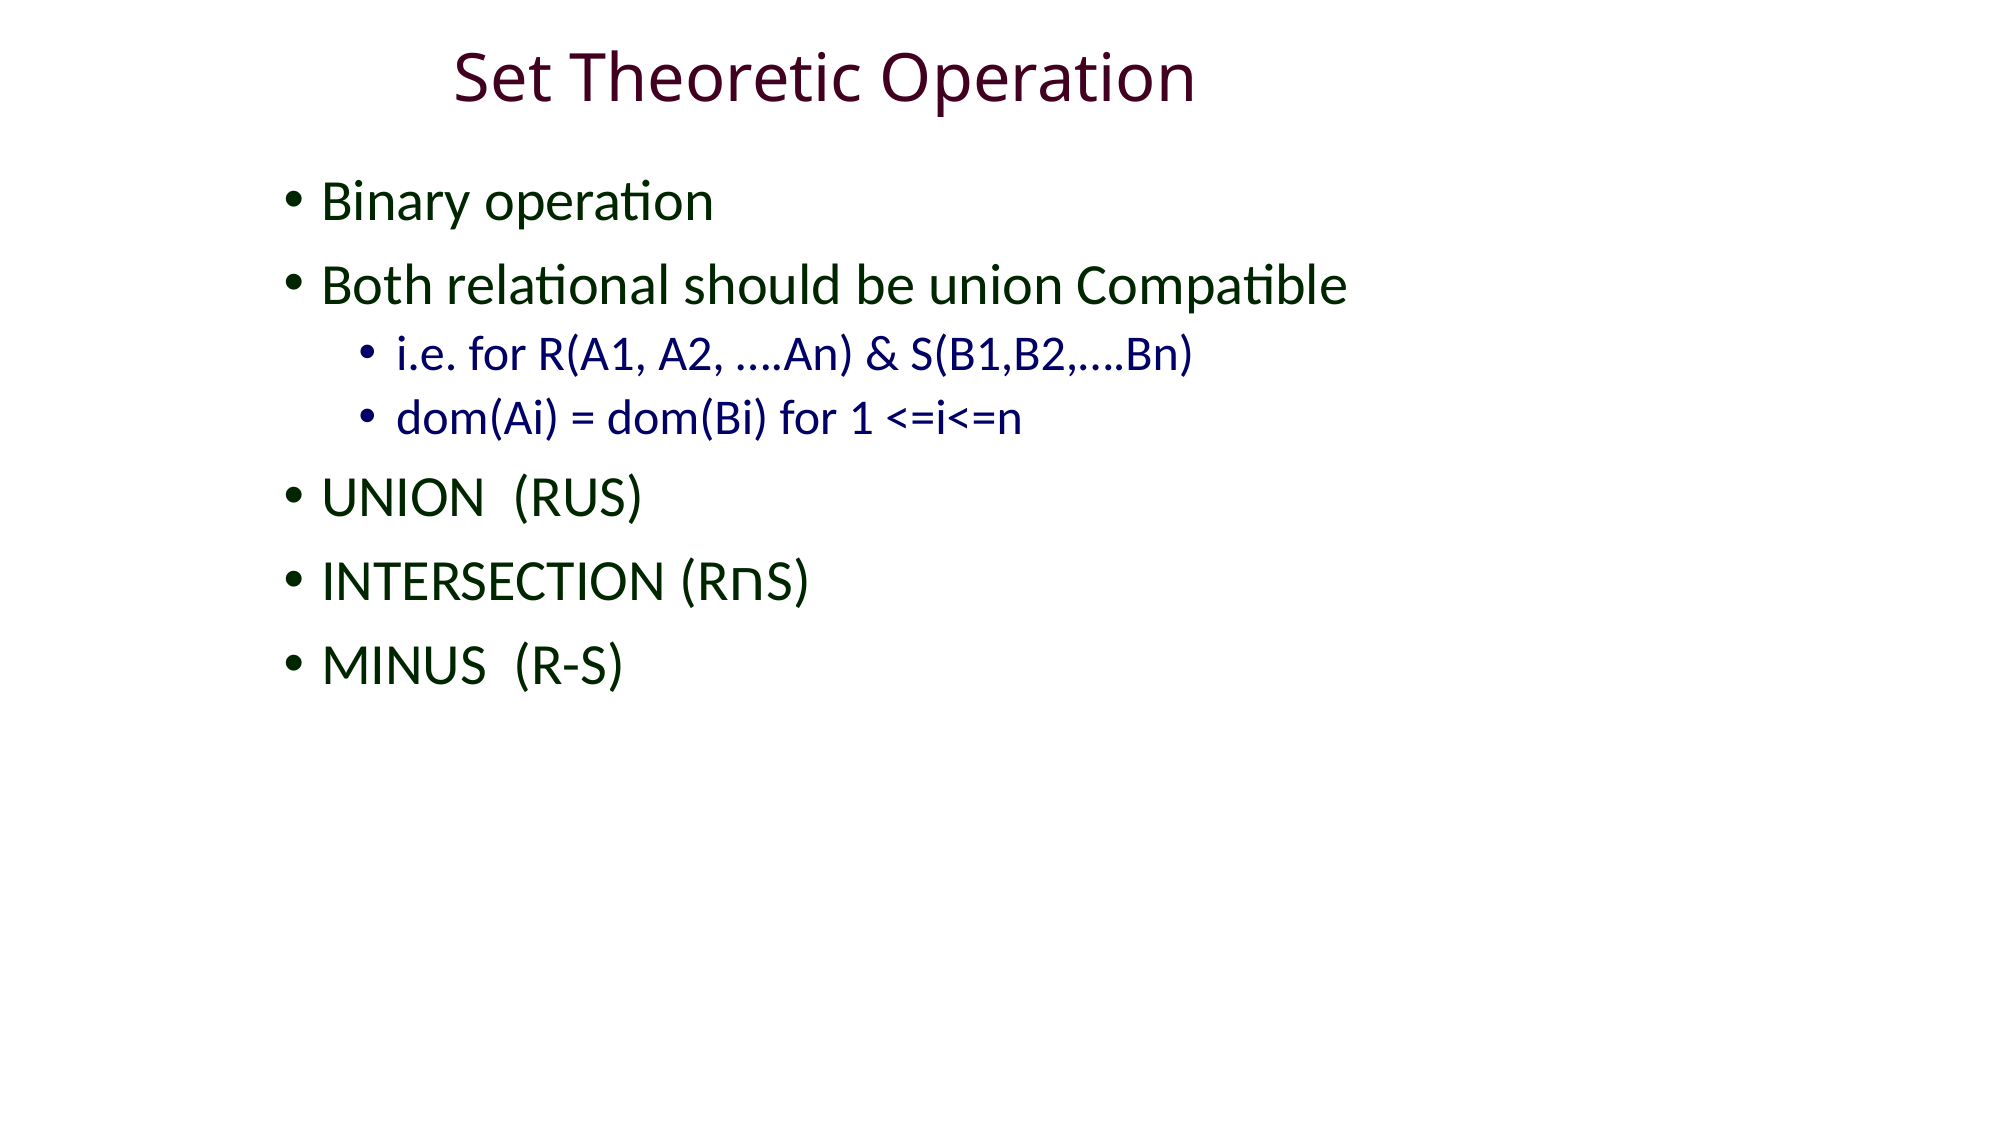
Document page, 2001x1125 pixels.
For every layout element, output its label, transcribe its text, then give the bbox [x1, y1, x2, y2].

list Binary operation Both relational should be union Compatible i.e. for R(A1, A2, ….An) & S(B1,B2,….Bn) dom(Ai) = dom(Bi) for 1 <=i<=n UNION (RUS) INTERSECTION (RחS) MINUS (R-S) [268, 162, 1738, 1125]
title Set Theoretic Operation [438, 35, 1718, 125]
